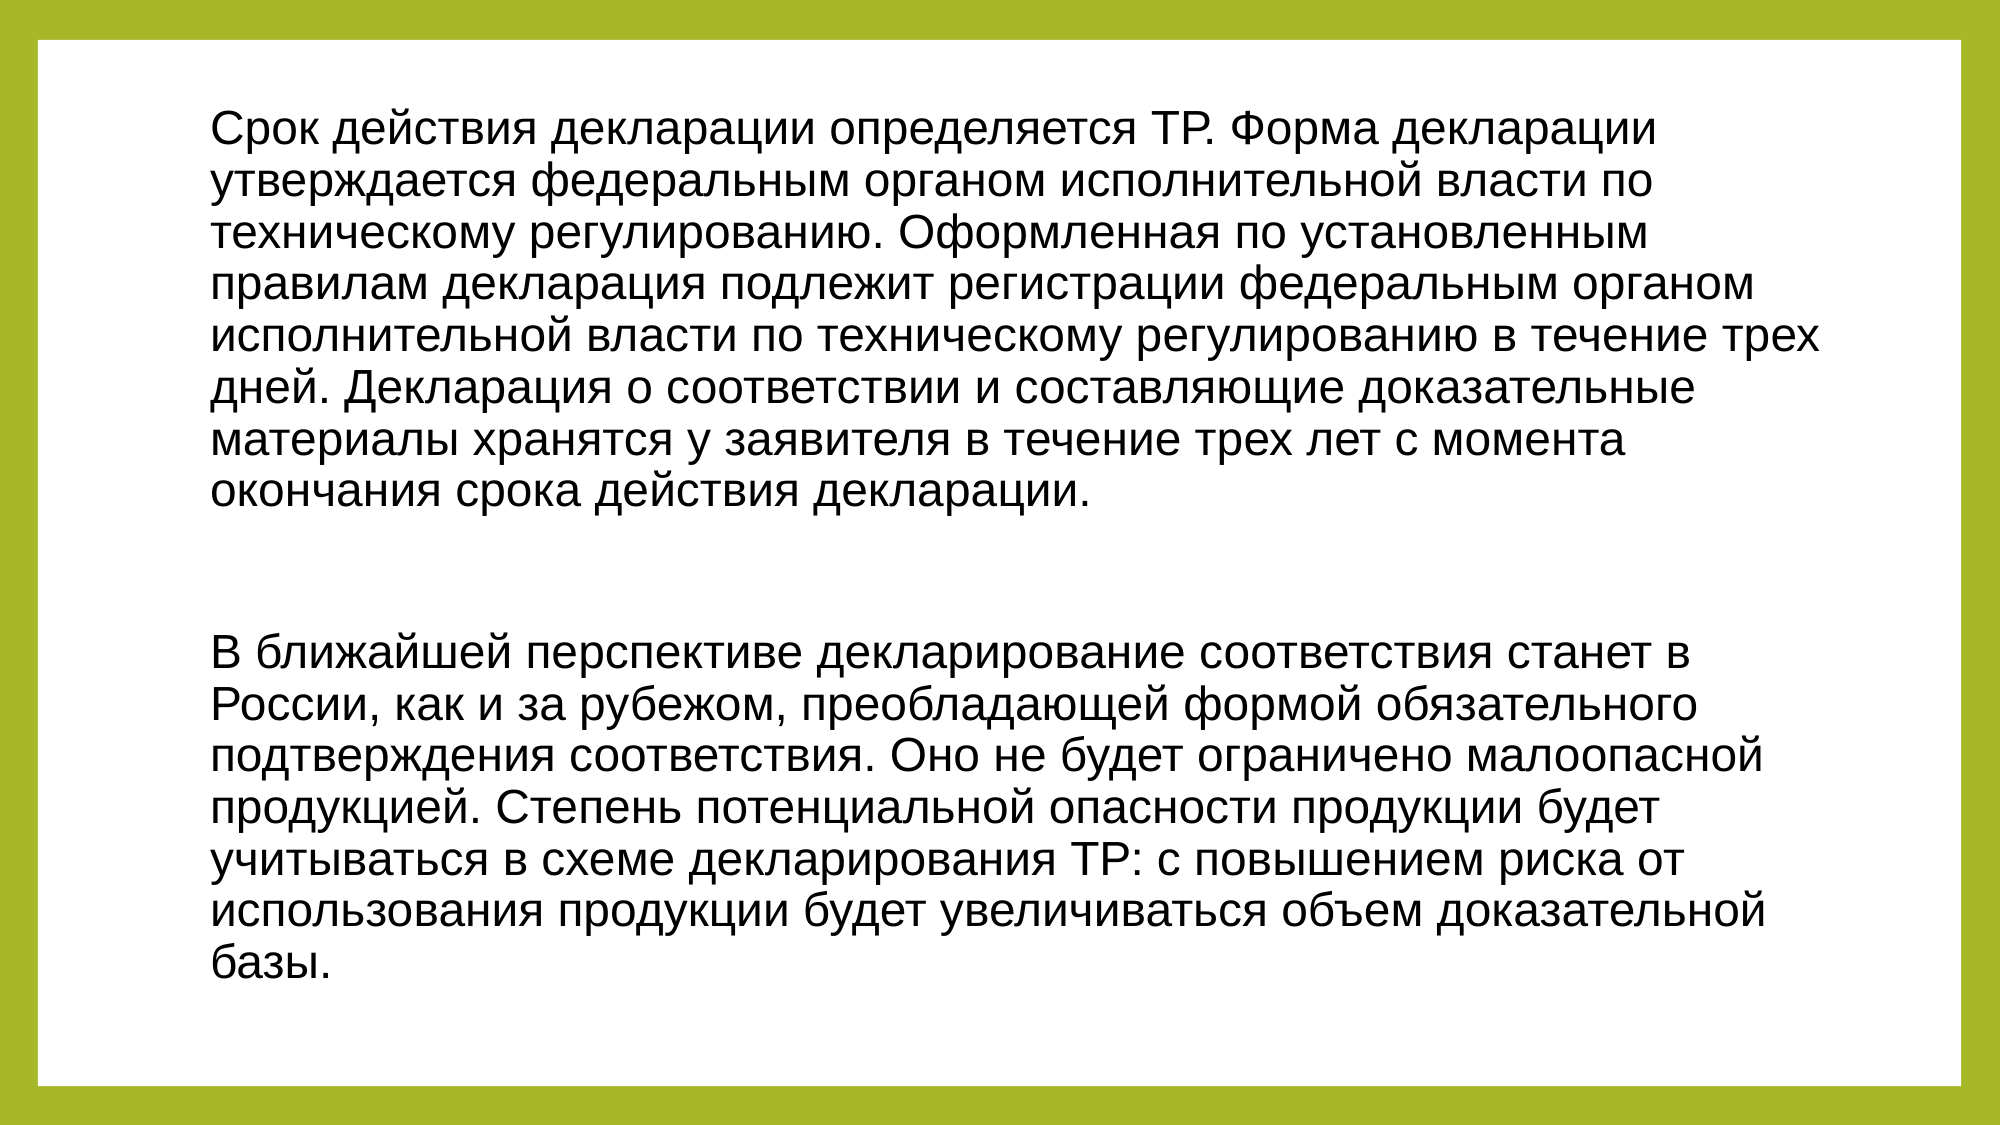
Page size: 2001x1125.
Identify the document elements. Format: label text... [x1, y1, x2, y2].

list Срок действия декларации определяется ТР. Форма декларации утверждается федеральным органом исполнительной власти по техническому регулированию. Оформленная по установленным правилам декларация подлежит регистрации федеральным органом исполнительной власти по техническому регулированию в течение трех дней. Декларация о соответствии и составляющие доказательные материалы хранятся у заявителя в течение трех лет с момента окончания срока действия декларации. В ближайшей перспективе декларирование соответствия станет в России, как и за рубежом, преобладающей формой обязательного подтверждения соответствия. Оно не будет ограничено малоопасной продукцией. Степень потенциальной опасности продукции будет учитываться в схеме декларирования ТР: с повышением риска от использования продукции будет увеличиваться объем доказательной базы. [187, 96, 1874, 1000]
